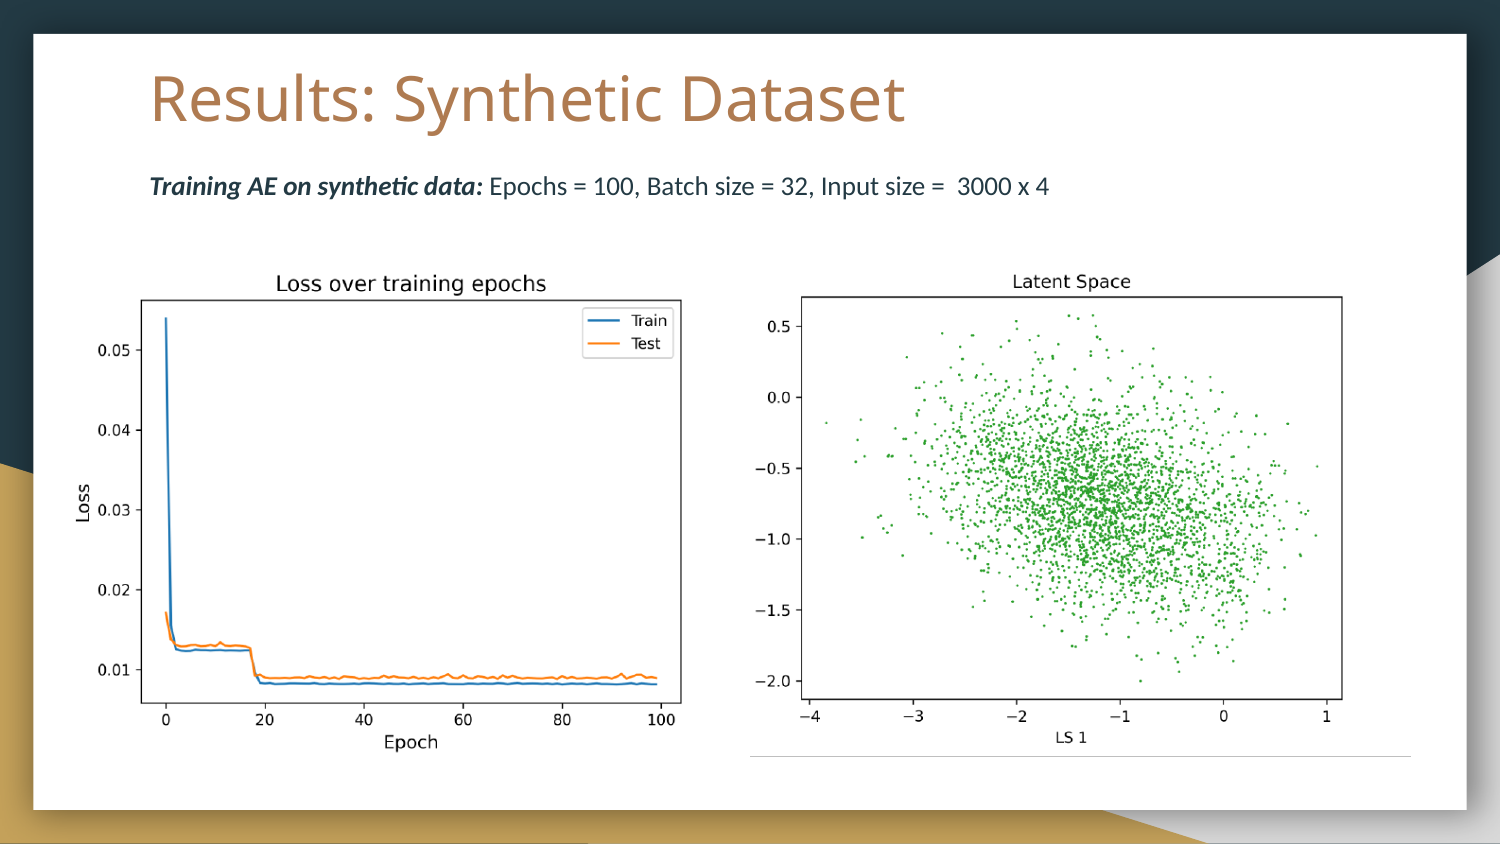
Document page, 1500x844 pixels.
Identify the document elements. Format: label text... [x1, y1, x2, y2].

list Training AE on synthetic data: Epochs = 100, Batch size = 32, Input size = 3000 x 4 [134, 148, 1366, 236]
title Results: Synthetic Dataset [134, 44, 1366, 148]
picture [54, 233, 1411, 760]
